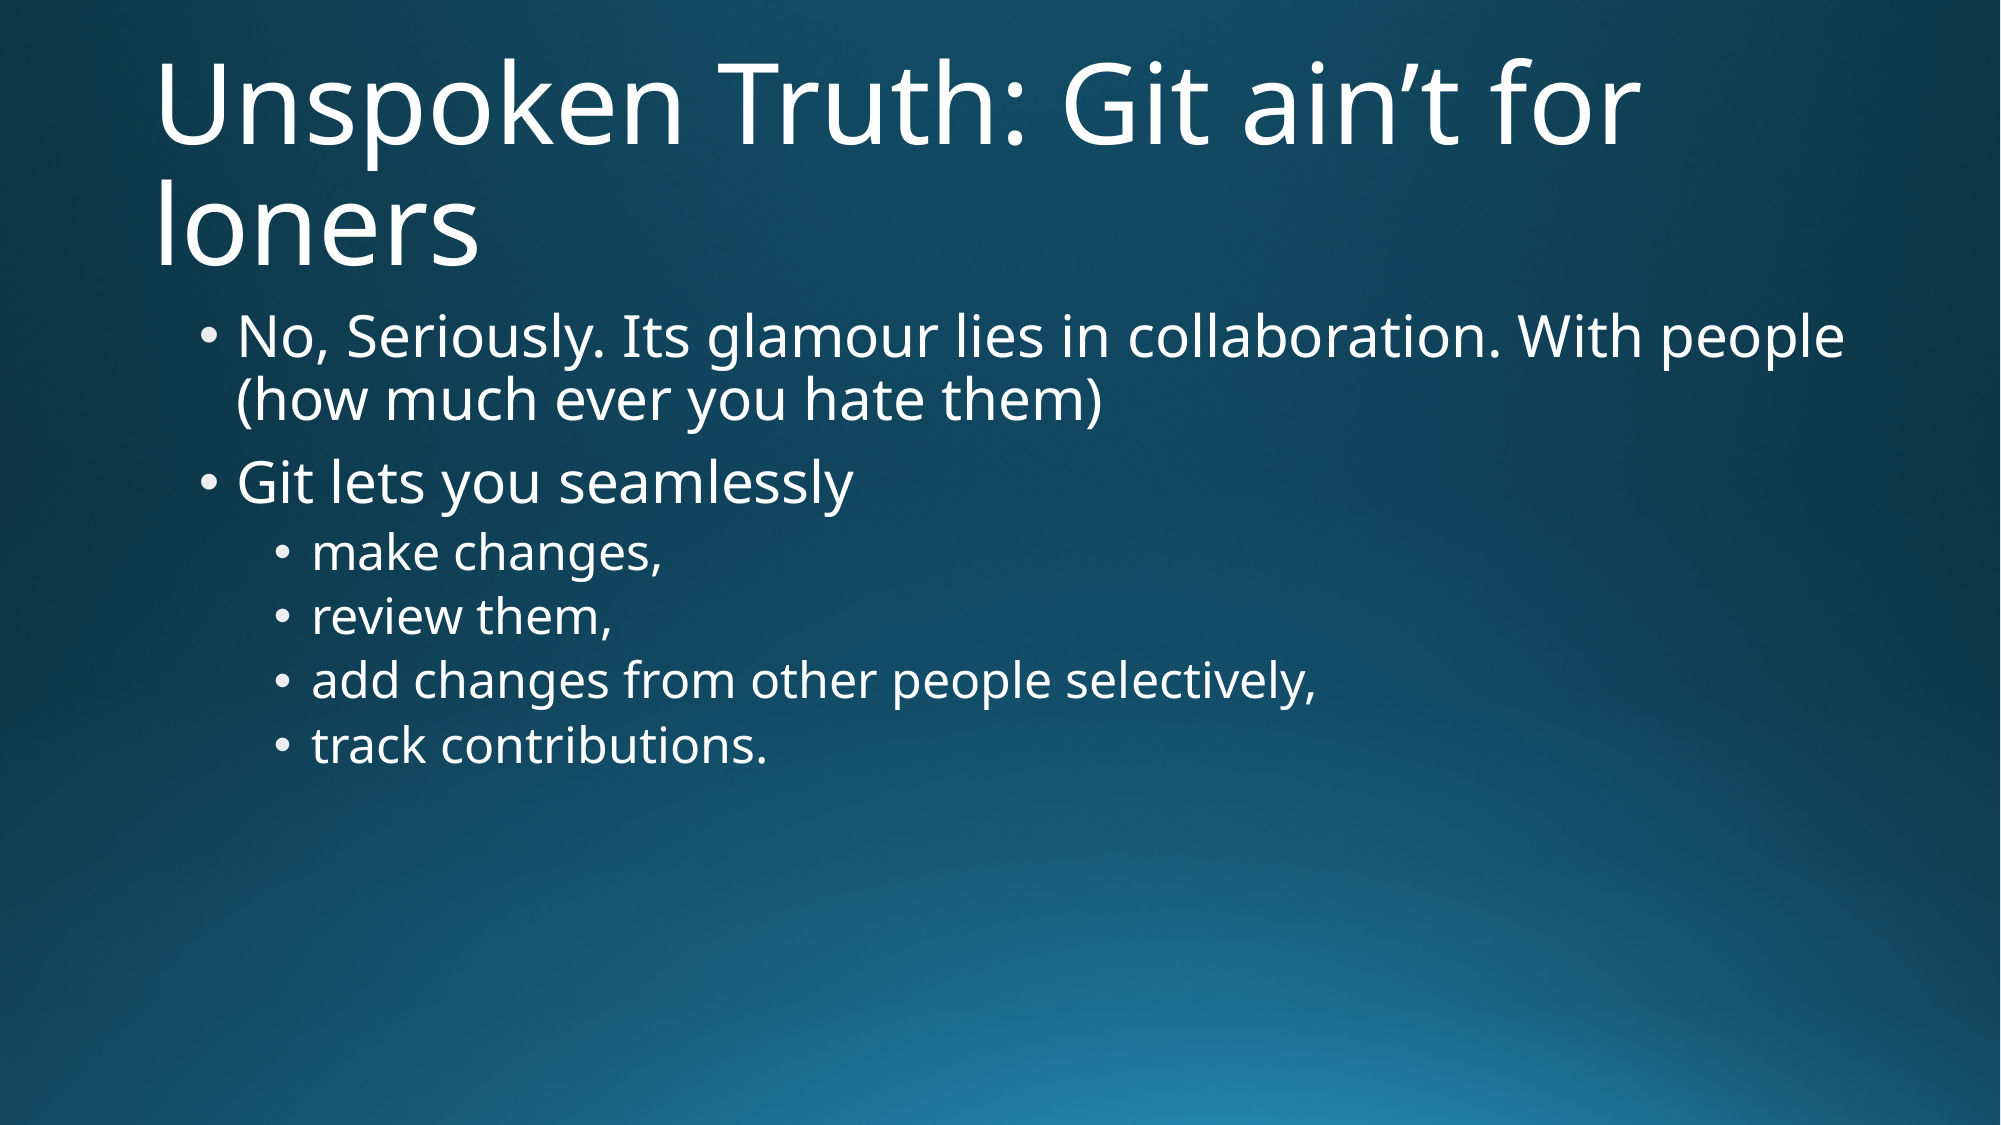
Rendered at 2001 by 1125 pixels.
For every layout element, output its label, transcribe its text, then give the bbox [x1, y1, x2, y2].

title Unspoken Truth: Git ain’t for loners [137, 59, 1863, 278]
list No, Seriously. Its glamour lies in collaboration. With people (how much ever you hate them) Git lets you seamlessly make changes, review them, add changes from other people selectively, track contributions. [183, 299, 1863, 1014]
picture [0, 0, 2001, 1125]
